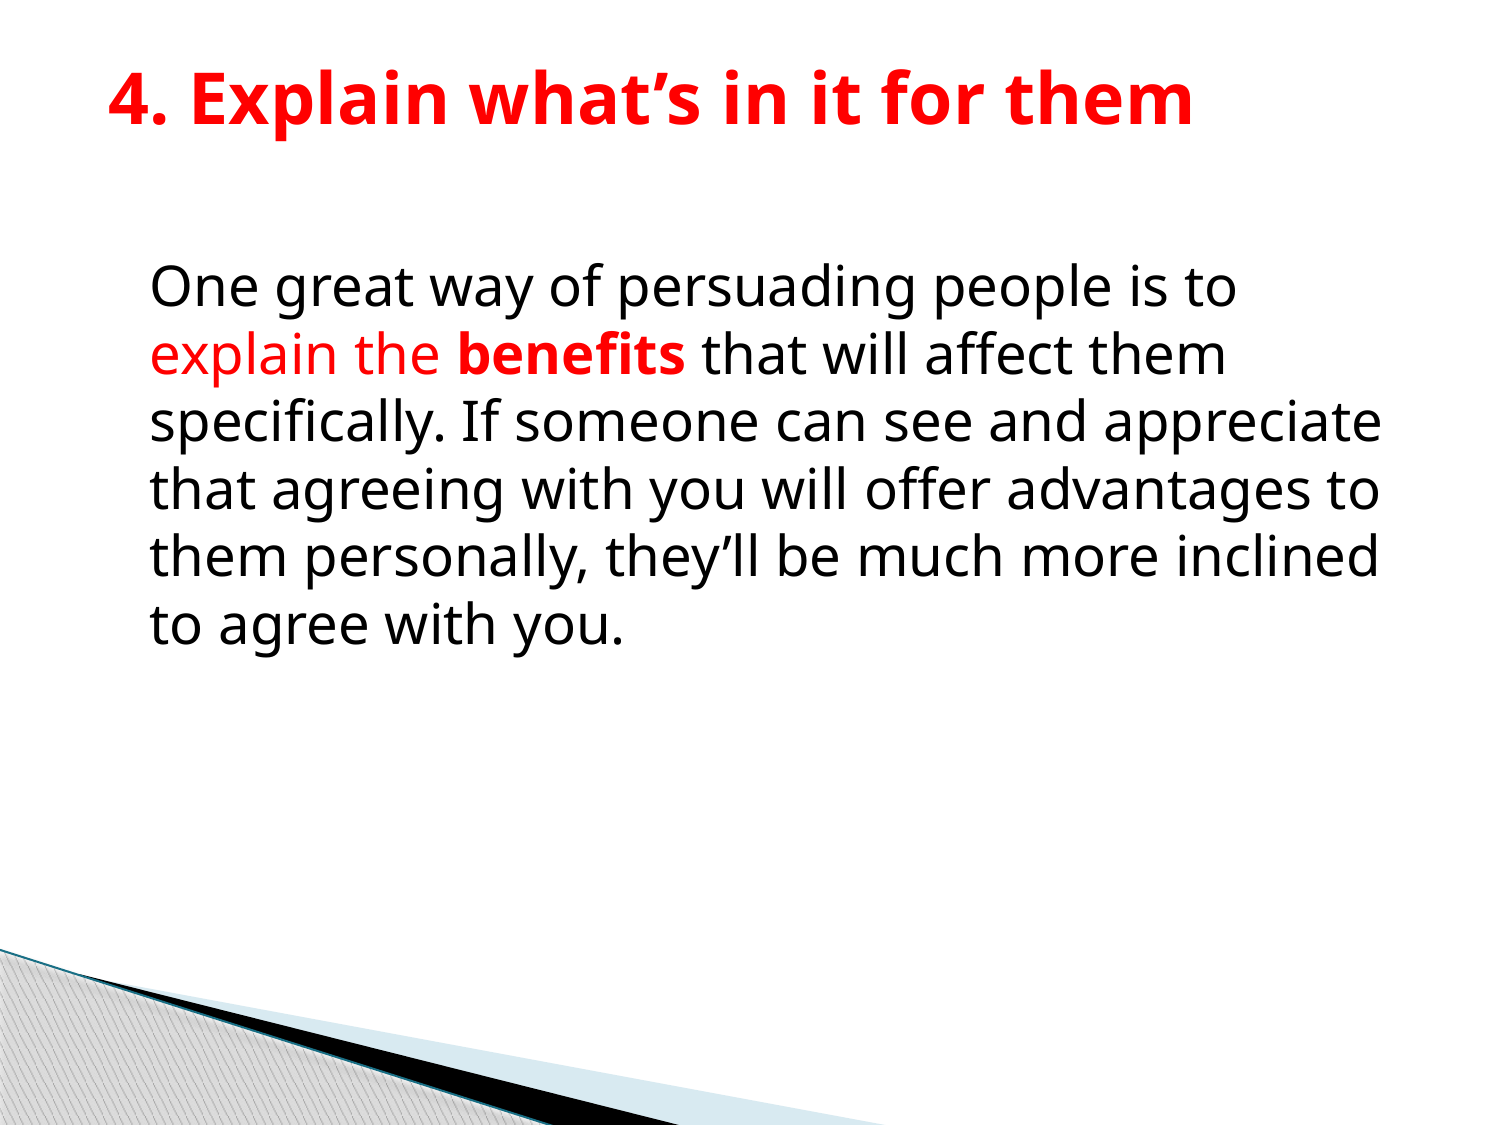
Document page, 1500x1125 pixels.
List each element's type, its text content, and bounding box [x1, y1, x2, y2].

title 4. Explain what’s in it for them [75, 45, 1425, 233]
list One great way of persuading people is to explain the benefits that will affect them specifically. If someone can see and appreciate that agreeing with you will offer advantages to them personally, they’ll be much more inclined to agree with you. [75, 243, 1425, 986]
